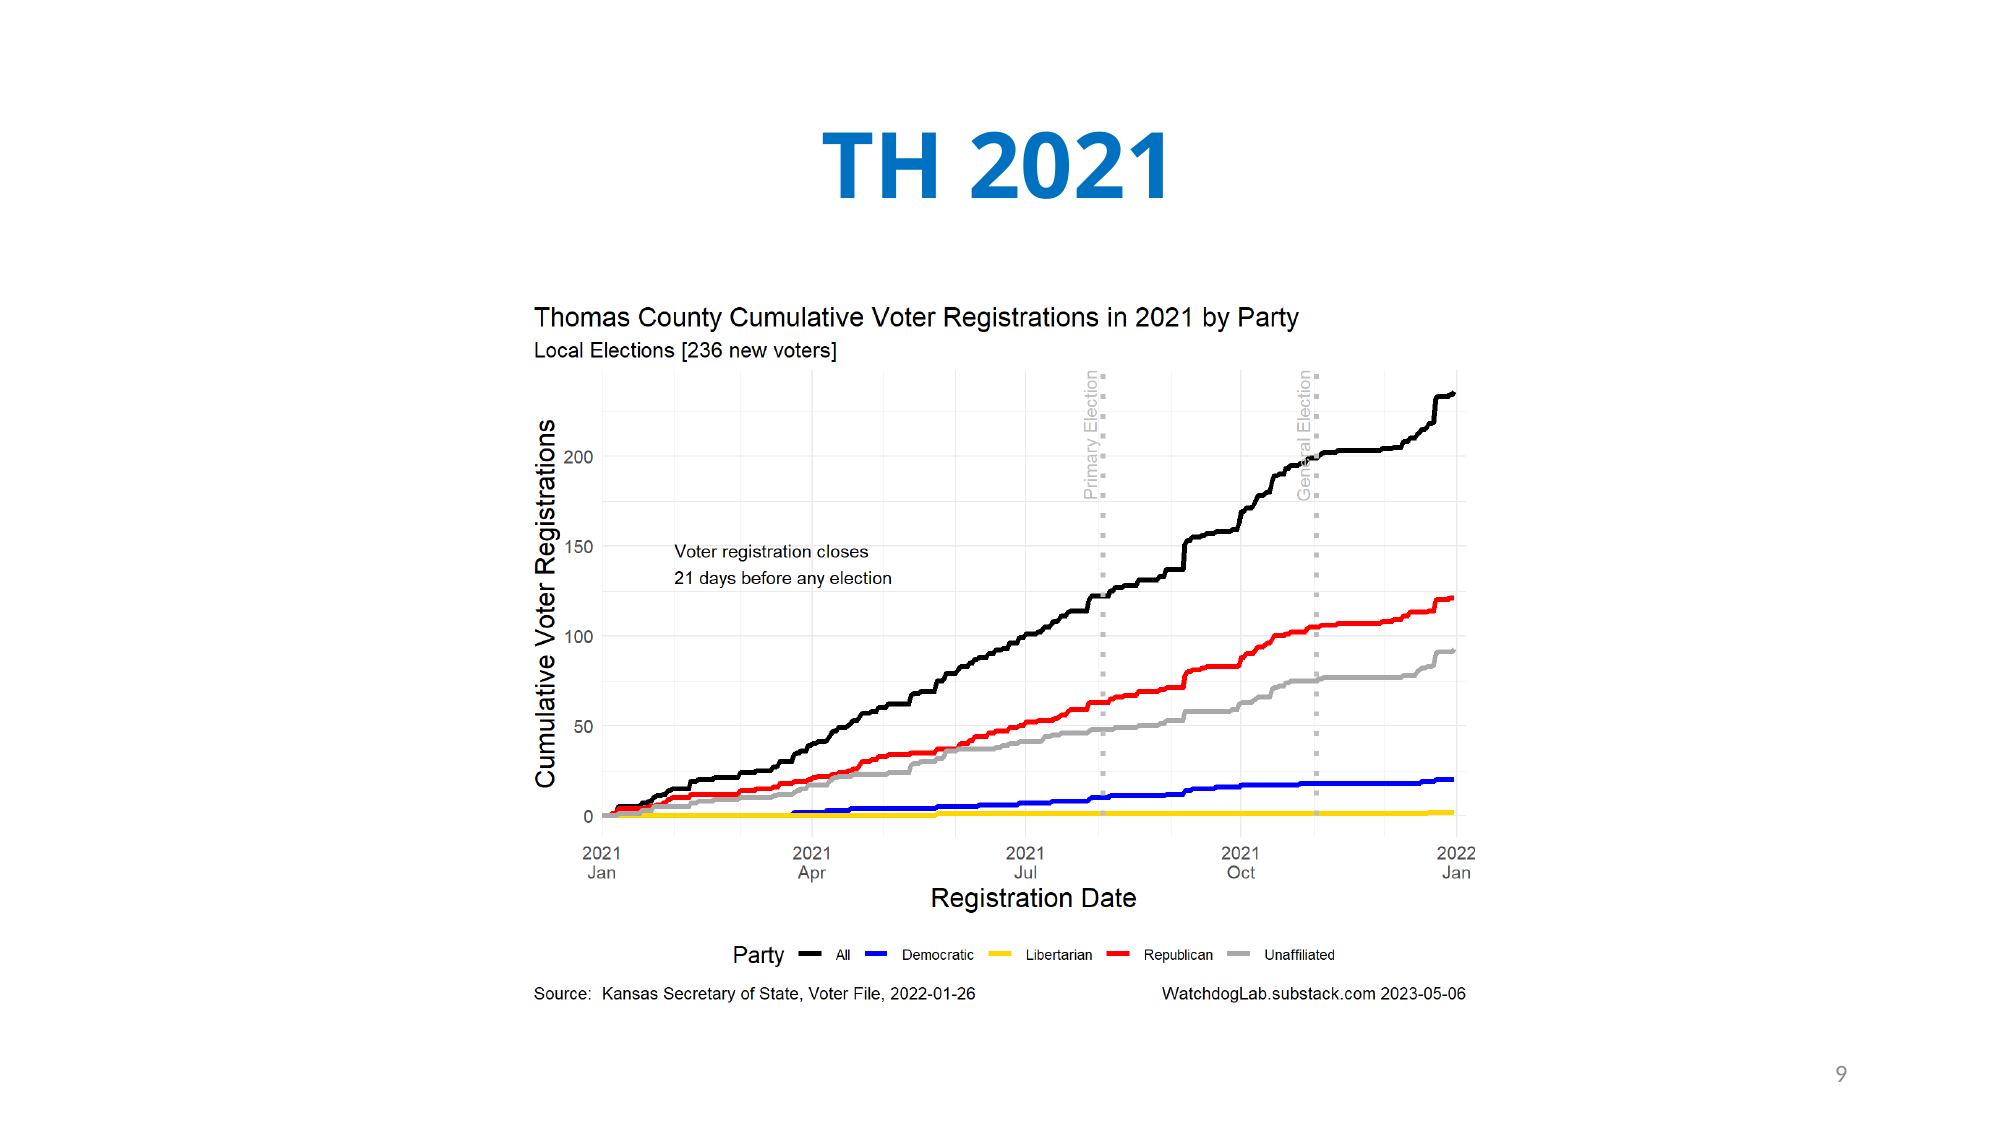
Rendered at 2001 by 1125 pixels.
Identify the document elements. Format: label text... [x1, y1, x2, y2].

title TH 2021 [137, 59, 1863, 278]
picture [524, 297, 1475, 1011]
slide_number ‹#› [1412, 1042, 1863, 1103]
